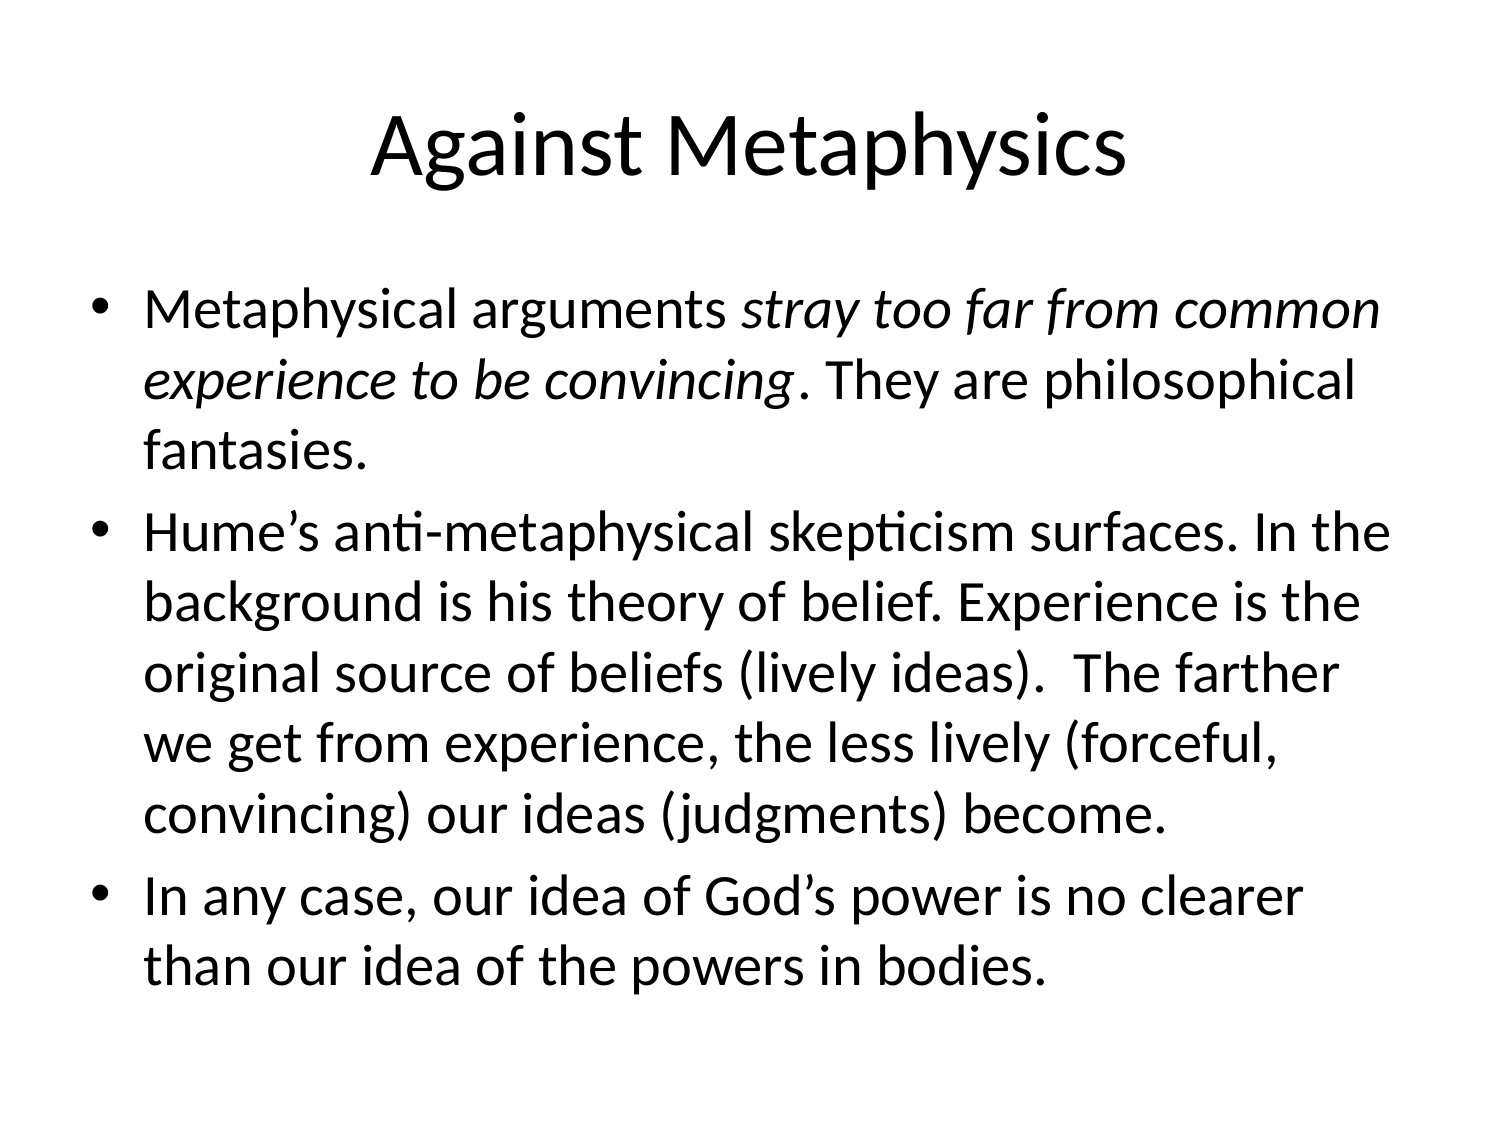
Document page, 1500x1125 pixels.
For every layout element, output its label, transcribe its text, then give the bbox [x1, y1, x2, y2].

list Metaphysical arguments stray too far from common experience to be convincing. They are philosophical fantasies. Hume’s anti-metaphysical skepticism surfaces. In the background is his theory of belief. Experience is the original source of beliefs (lively ideas). The farther we get from experience, the less lively (forceful, convincing) our ideas (judgments) become. In any case, our idea of God’s power is no clearer than our idea of the powers in bodies. [75, 262, 1425, 1005]
title Against Metaphysics [75, 45, 1425, 233]
